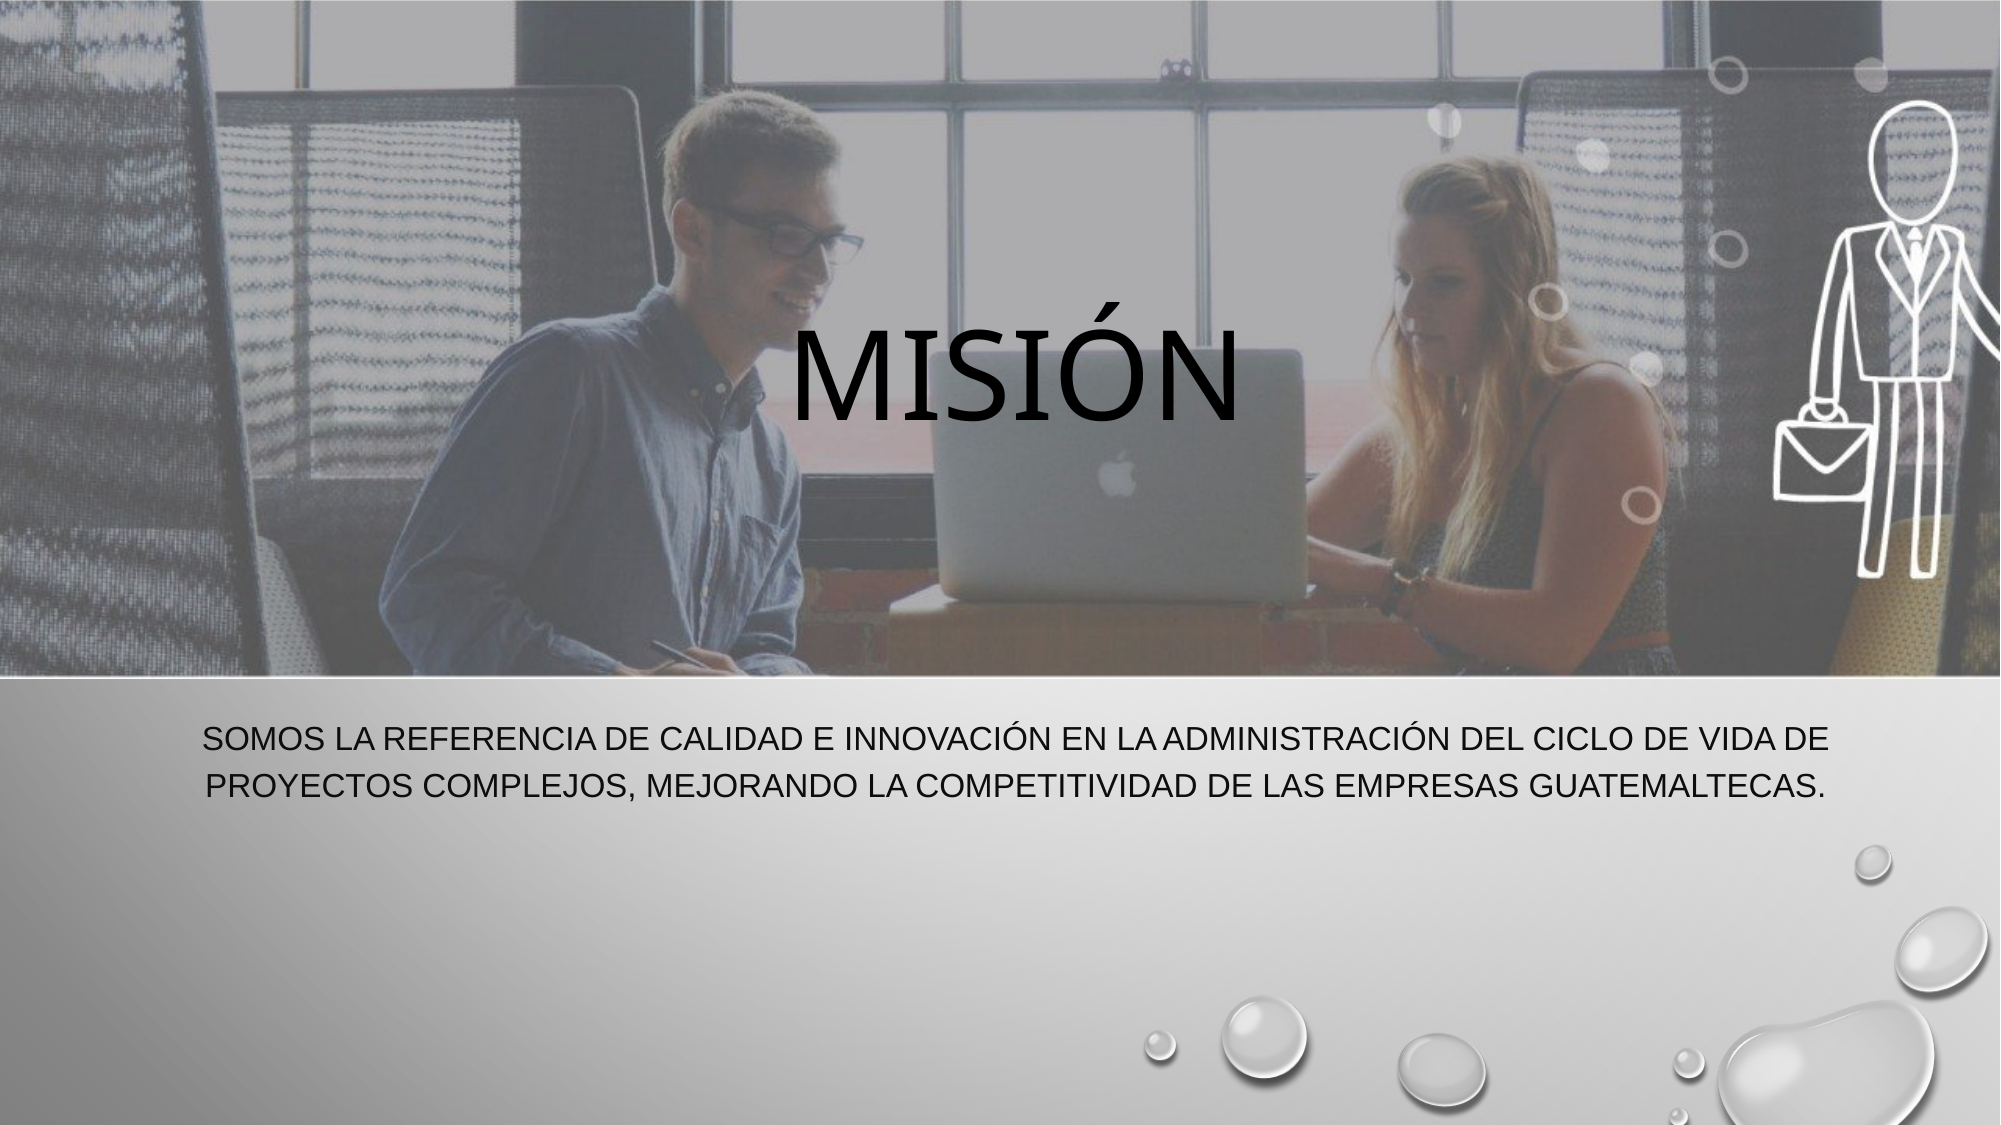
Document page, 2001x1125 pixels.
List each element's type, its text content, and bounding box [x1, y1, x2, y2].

list Somos la referencia de calidad e innovación en la administración del ciclo de vida de proyectos complejos, mejorando la competitividad de las empresas Guatemaltecas. [166, 701, 1867, 1125]
picture [0, 0, 2000, 1125]
